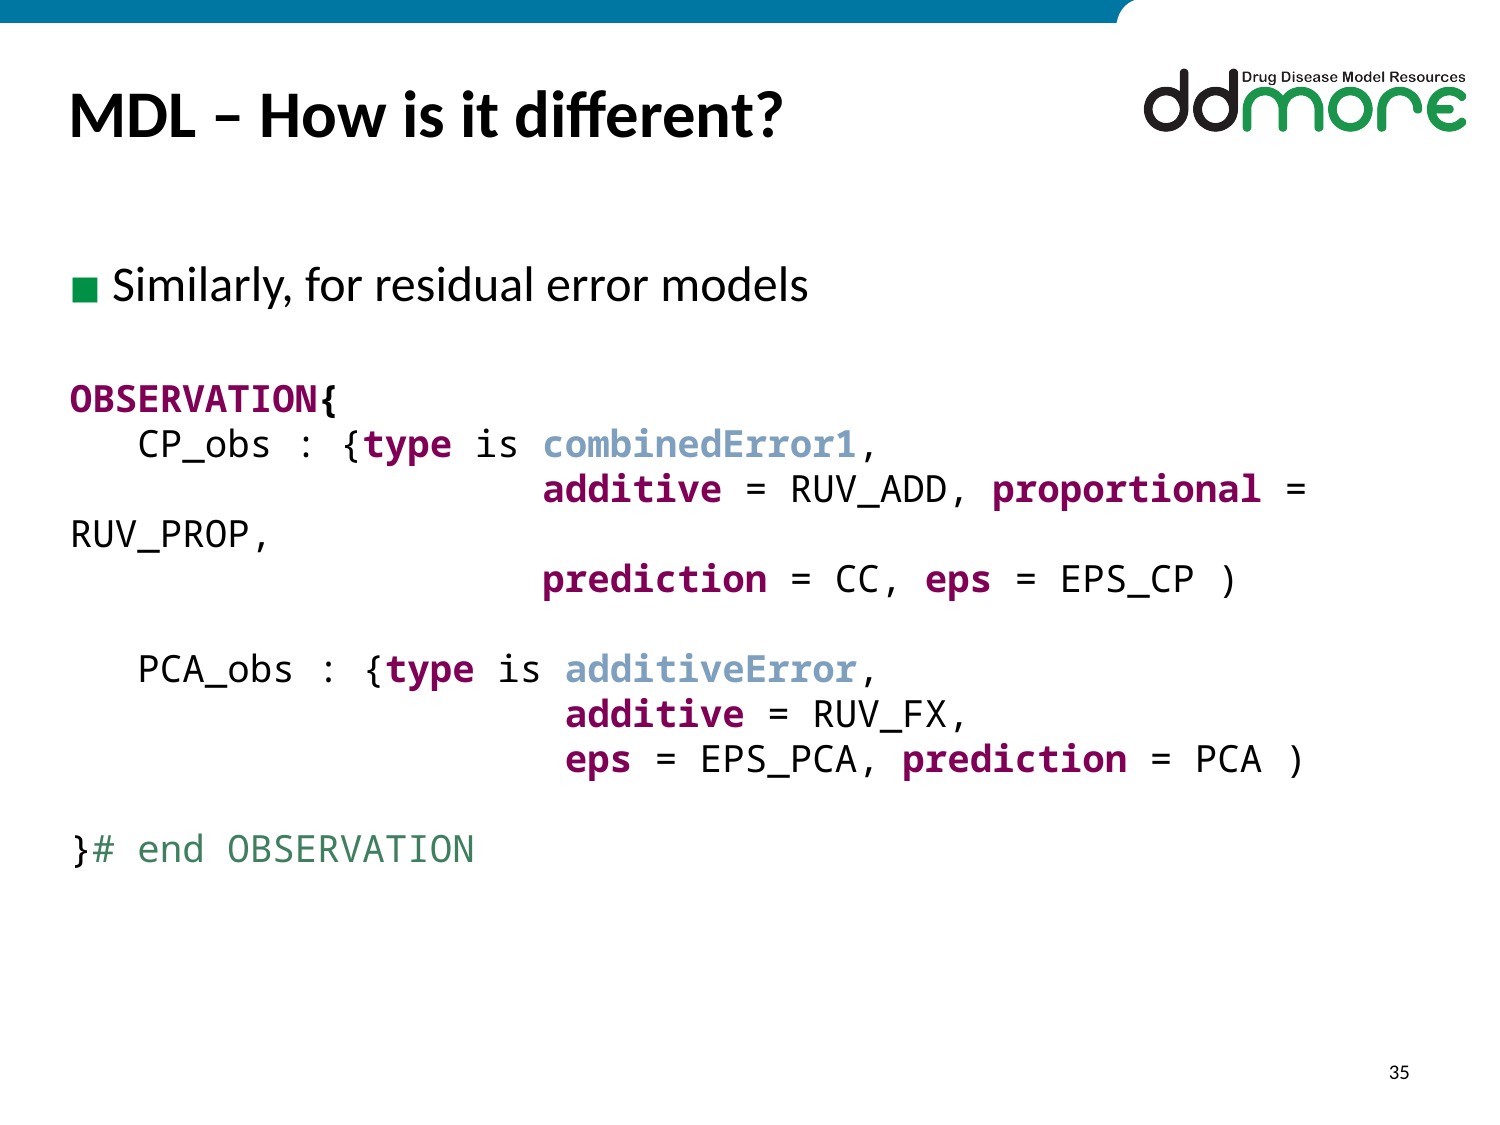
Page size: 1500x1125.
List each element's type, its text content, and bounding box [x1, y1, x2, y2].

text_box OBSERVATION{ CP_obs : {type is combinedError1, additive = RUV_ADD, proportional = RUV_PROP, prediction = CC, eps = EPS_CP ) PCA_obs : {type is additiveError, additive = RUV_FX, eps = EPS_PCA, prediction = PCA ) }# end OBSERVATION [55, 367, 1465, 877]
list Similarly, for residual error models [53, 243, 1425, 459]
slide_number 35 [1304, 1051, 1426, 1125]
title MDL – How is it different? [53, 40, 1105, 181]
picture [1139, 66, 1476, 134]
